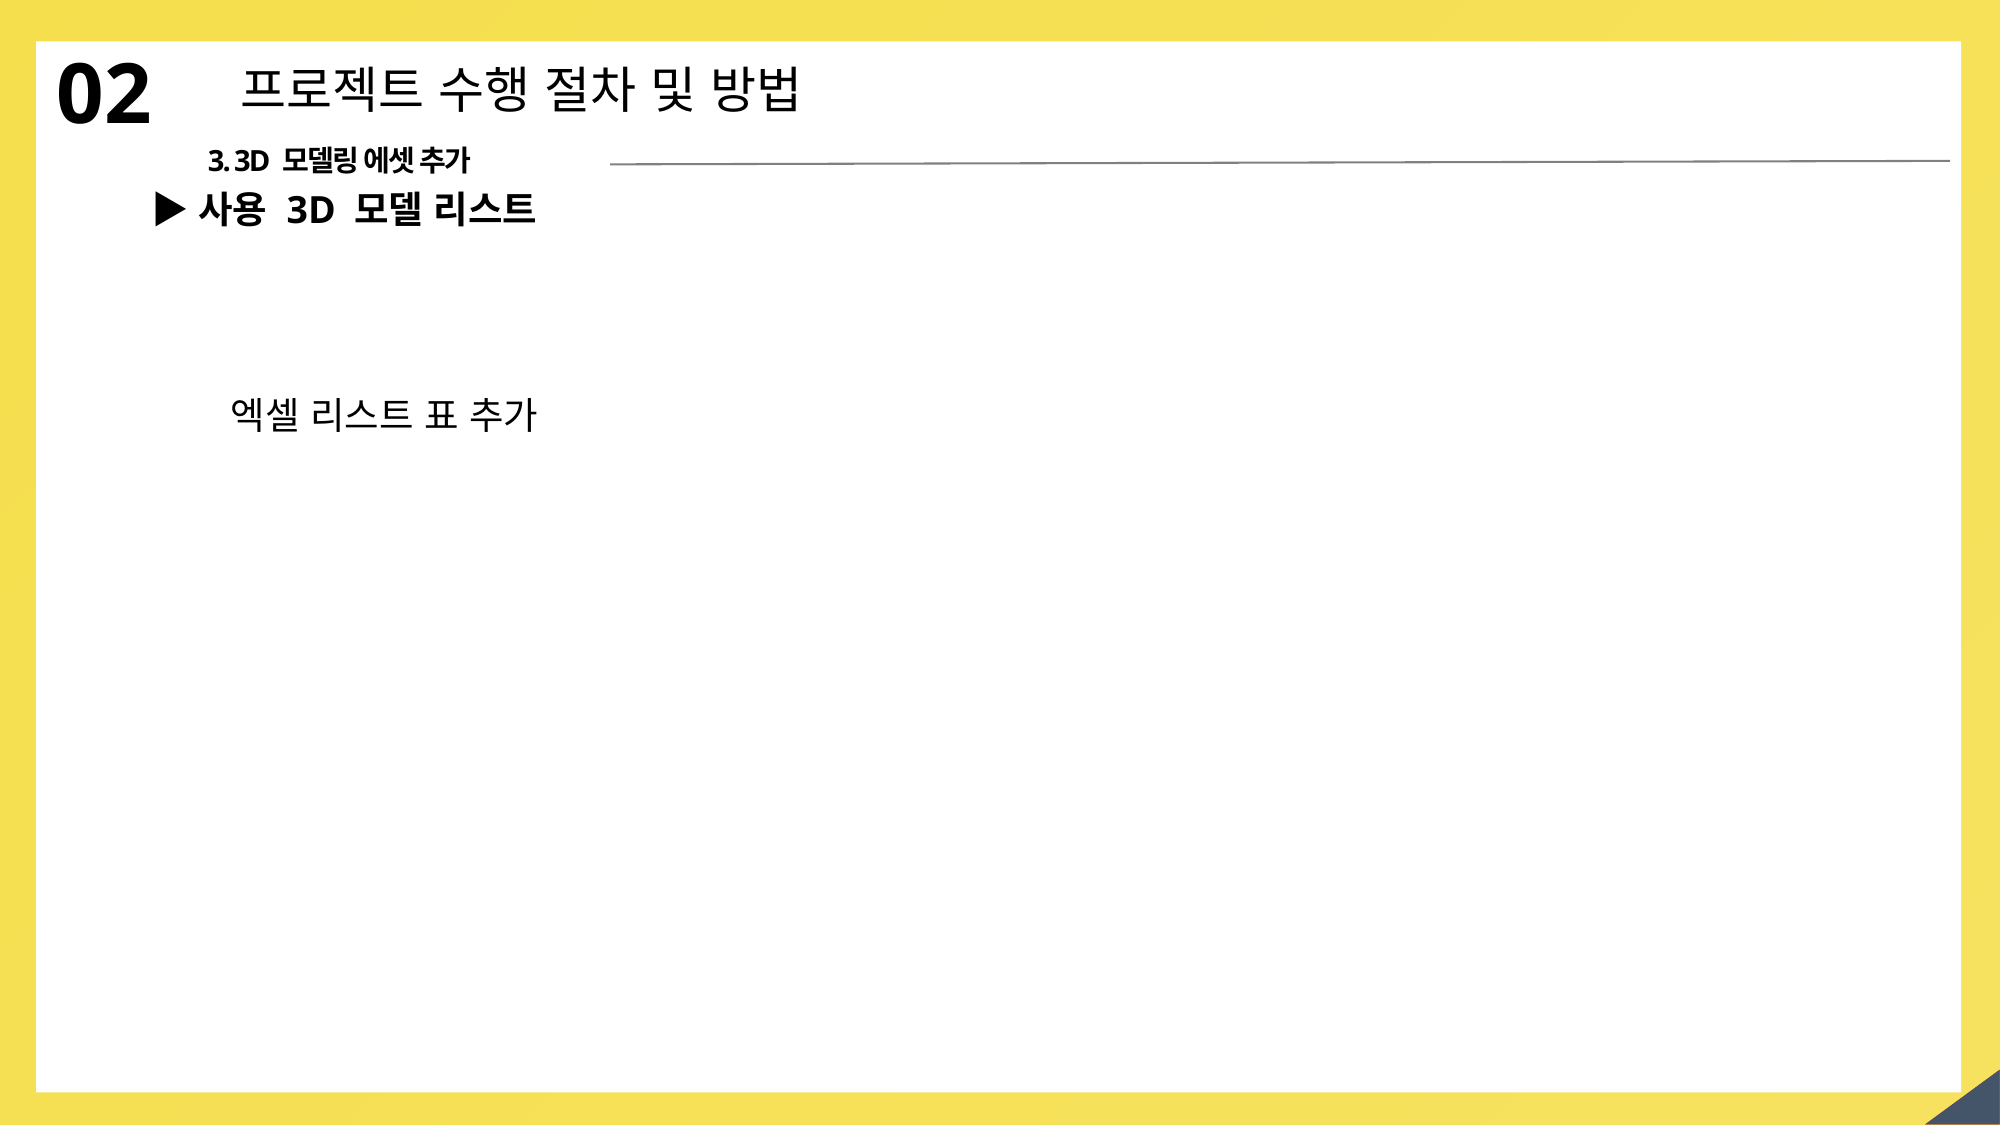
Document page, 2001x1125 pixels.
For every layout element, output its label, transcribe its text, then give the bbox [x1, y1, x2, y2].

text_box 프로젝트 수행 절차 및 방법 [225, 51, 818, 127]
text_box ▶사용 3D 모델 리스트 [137, 179, 1492, 239]
text_box 3. 3D 모델링 에셋 추가 [193, 134, 651, 179]
text_box [651, 160, 1951, 166]
text_box 02 [41, 32, 233, 148]
text_box [34, 39, 1963, 1094]
text_box 엑셀 리스트 표 추가 [216, 385, 912, 947]
